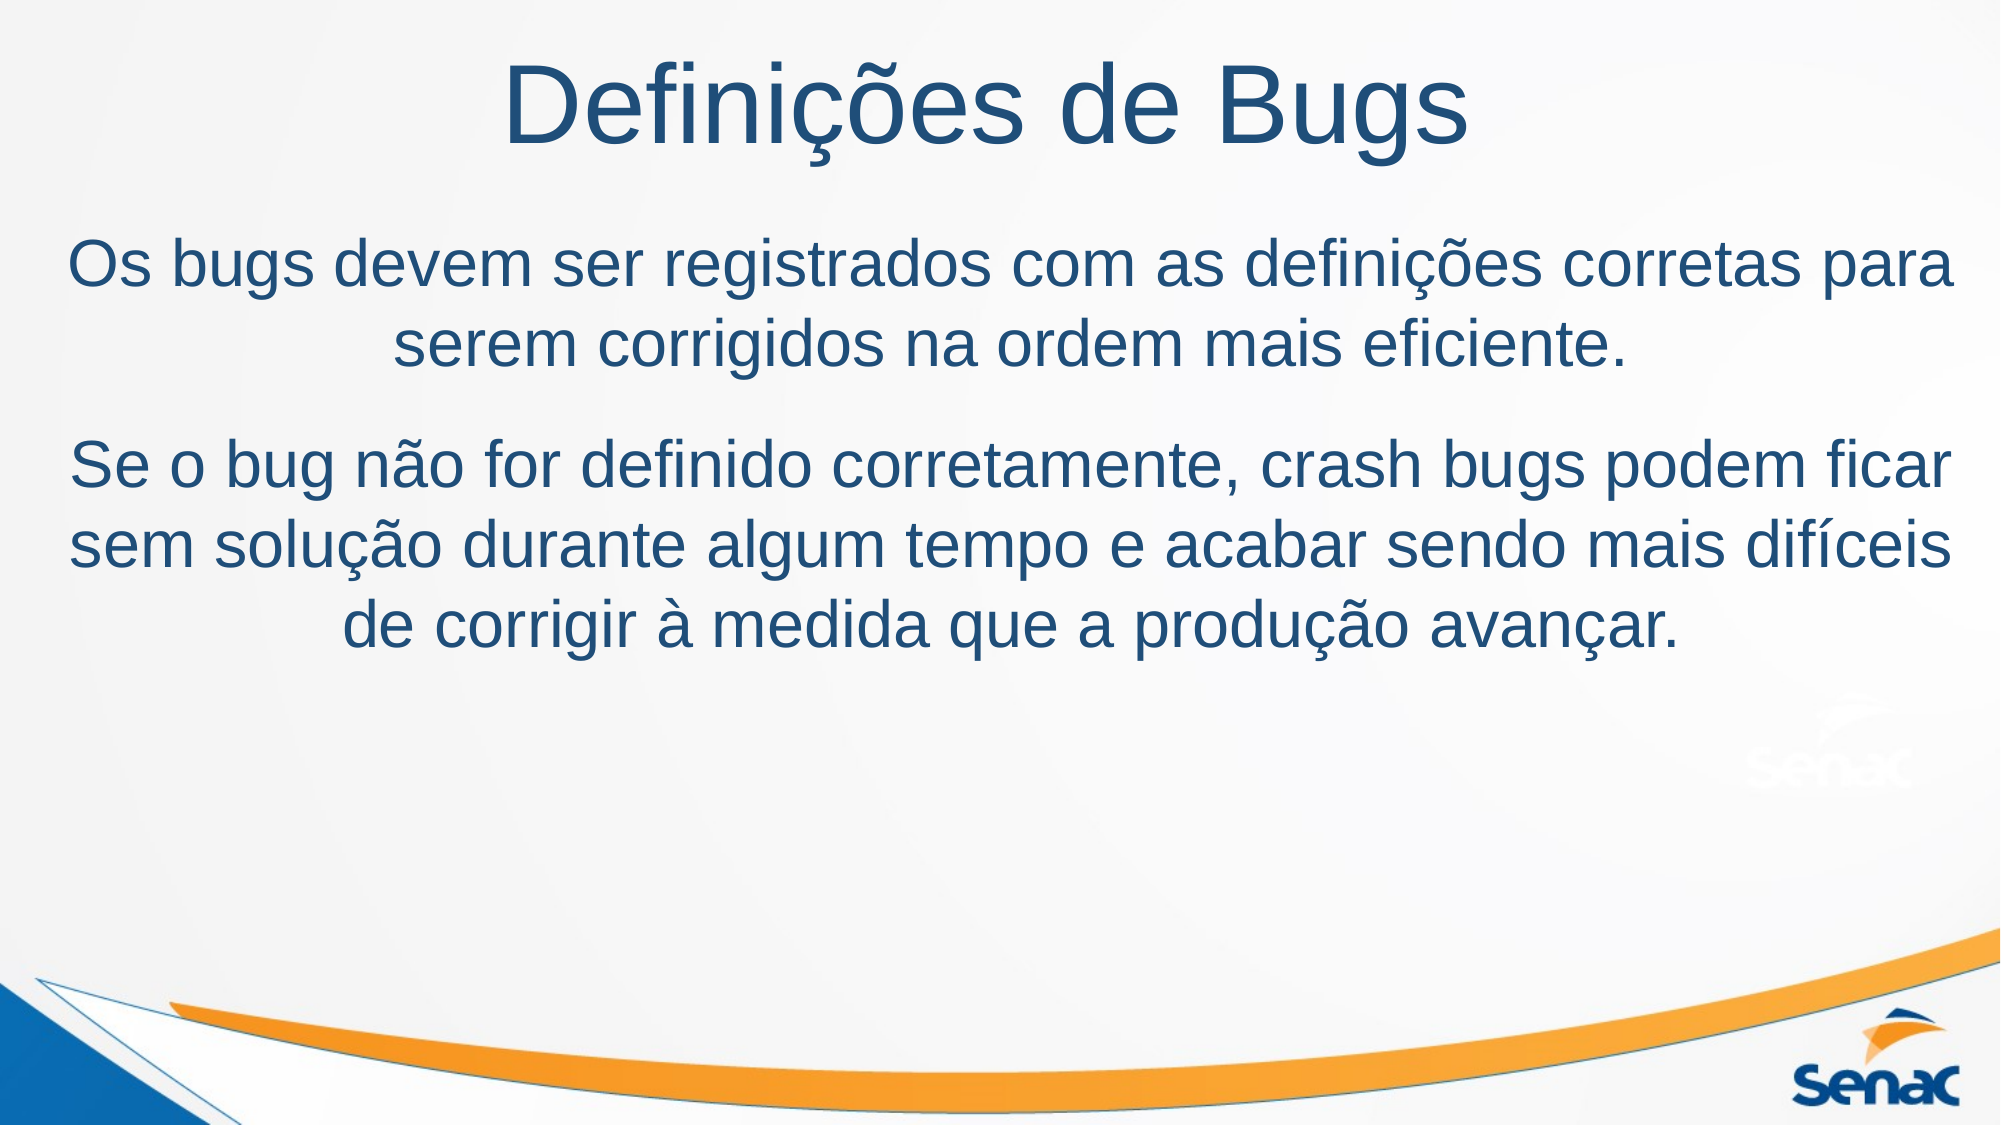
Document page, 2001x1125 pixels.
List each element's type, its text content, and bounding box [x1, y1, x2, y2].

picture [0, 0, 2001, 1125]
list Os bugs devem ser registrados com as definições corretas para serem corrigidos na ordem mais eficiente. Se o bug não for definido corretamente, crash bugs podem ficar sem solução durante algum tempo e acabar sendo mais difíceis de corrigir à medida que a produção avançar. [52, 211, 1973, 1034]
title Definições de Bugs [0, 36, 1973, 178]
